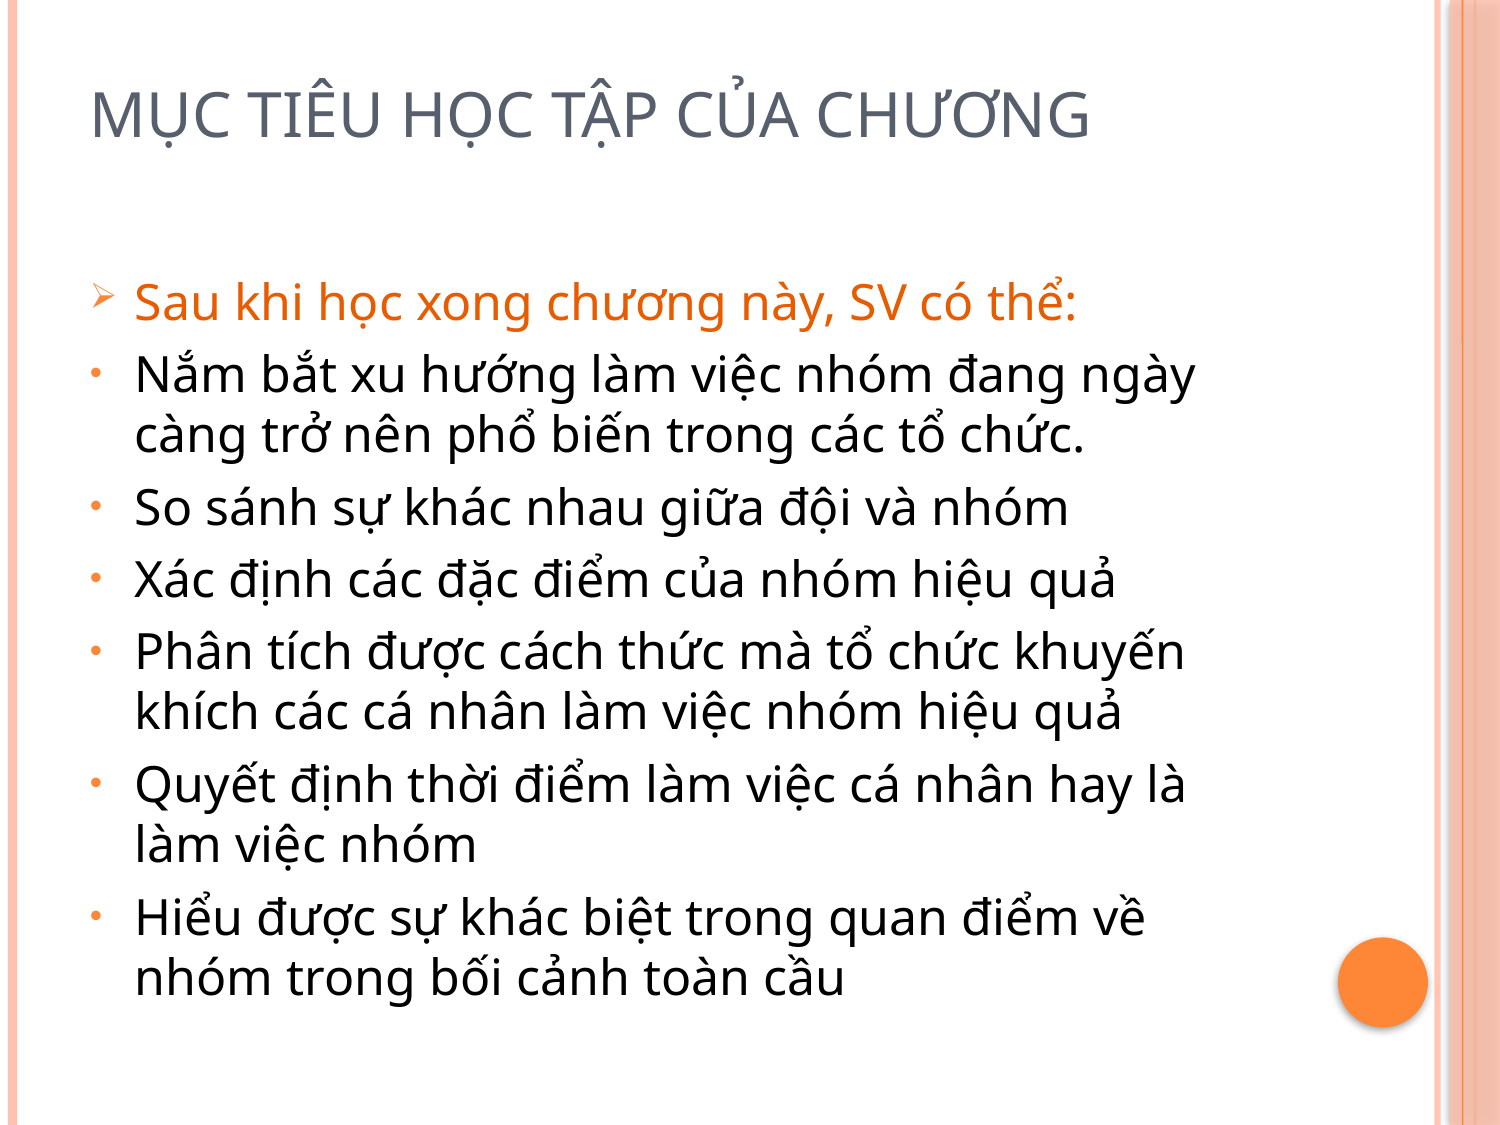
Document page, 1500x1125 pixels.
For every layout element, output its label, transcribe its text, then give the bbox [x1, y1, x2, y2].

title Mục tiêu học tập của chương [75, 45, 1300, 233]
list Sau khi học xong chương này, SV có thể: Nắm bắt xu hướng làm việc nhóm đang ngày càng trở nên phổ biến trong các tổ chức. So sánh sự khác nhau giữa đội và nhóm Xác định các đặc điểm của nhóm hiệu quả Phân tích được cách thức mà tổ chức khuyến khích các cá nhân làm việc nhóm hiệu quả Quyết định thời điểm làm việc cá nhân hay là làm việc nhóm Hiểu được sự khác biệt trong quan điểm về nhóm trong bối cảnh toàn cầu [75, 262, 1300, 1062]
